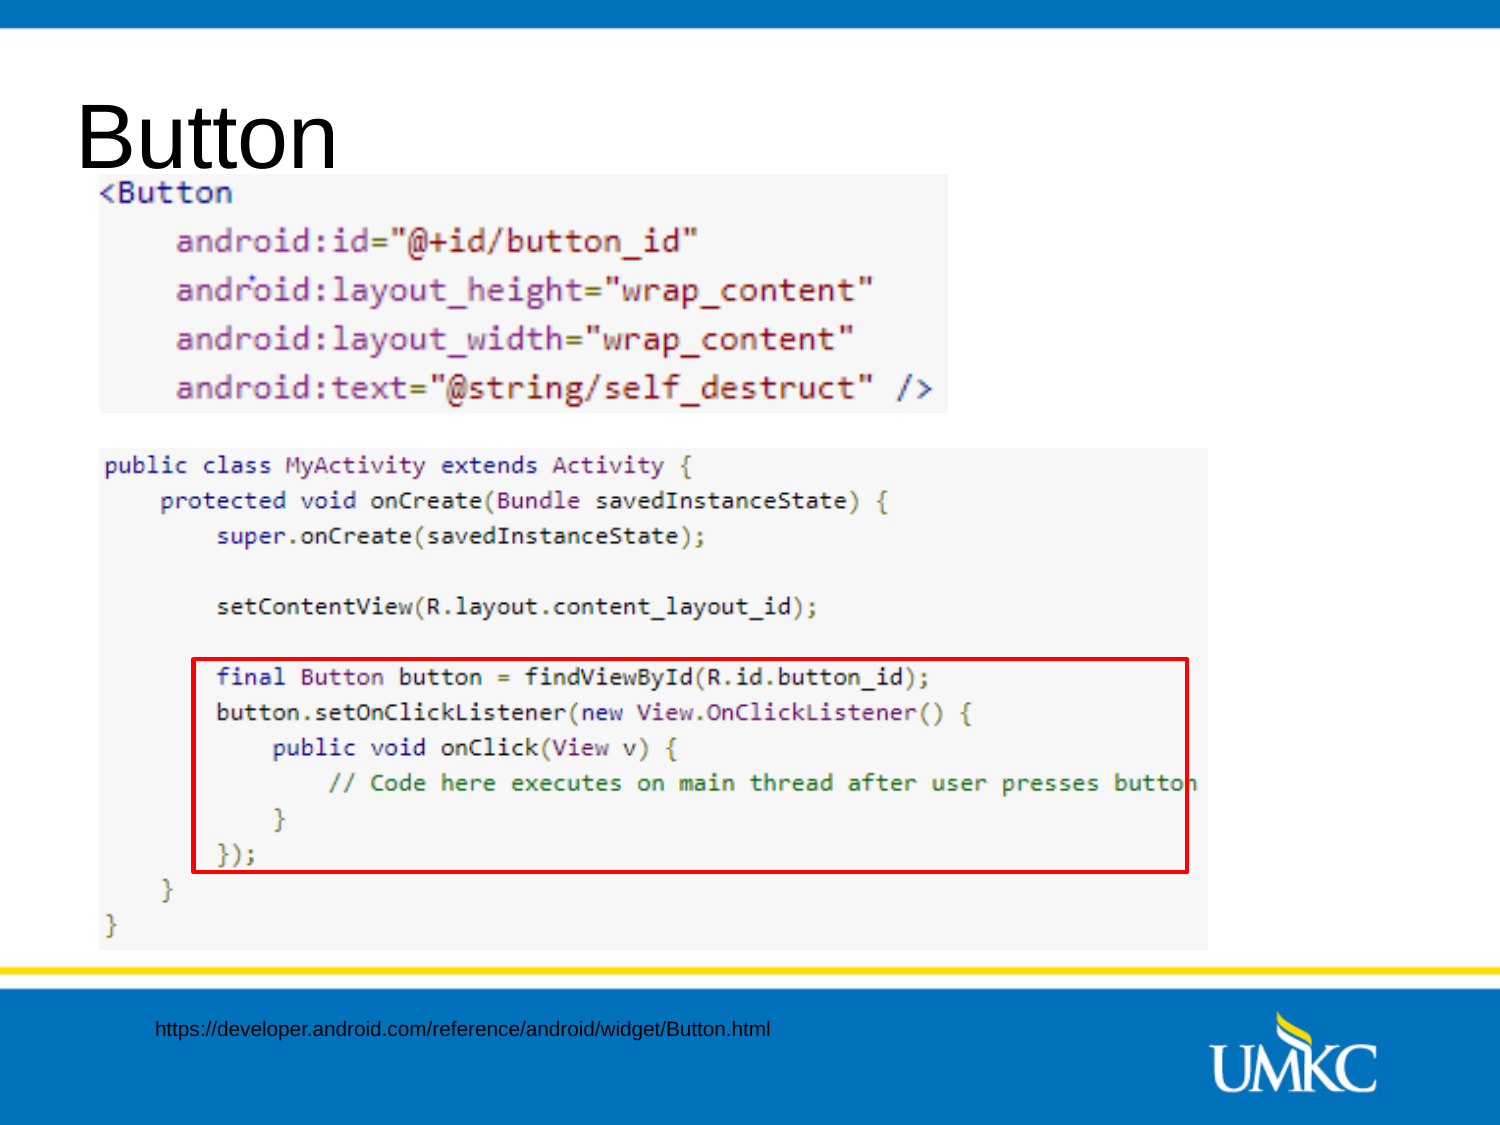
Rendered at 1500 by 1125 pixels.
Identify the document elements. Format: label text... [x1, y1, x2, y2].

text_box https://developer.android.com/reference/android/widget/Button.html [12, 1007, 914, 1048]
picture [0, 0, 1500, 1125]
title Button [75, 45, 1425, 233]
